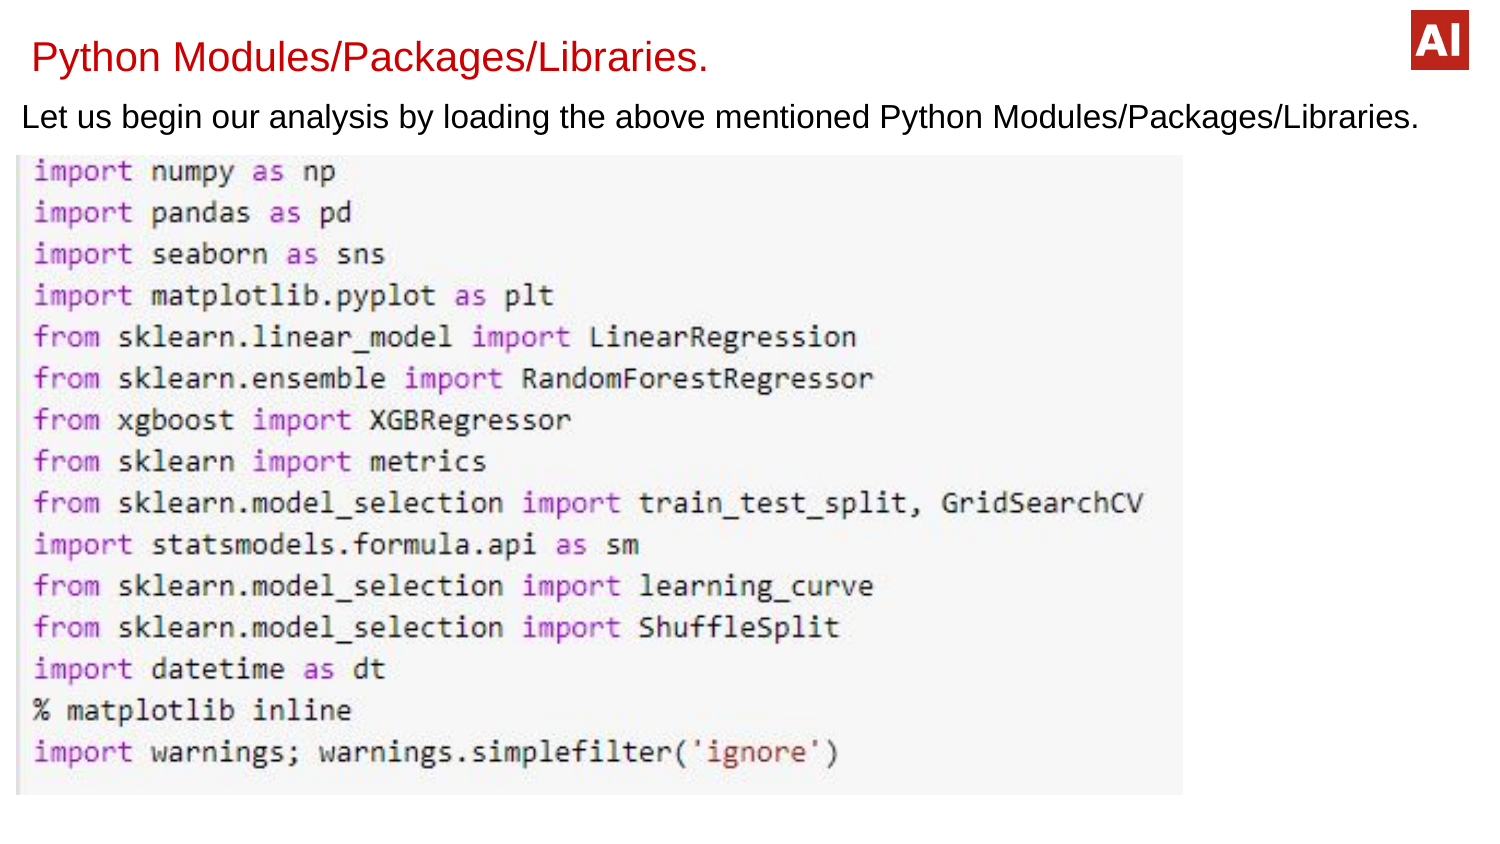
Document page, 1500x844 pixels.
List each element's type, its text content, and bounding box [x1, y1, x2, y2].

text_box Python Modules/Packages/Libraries. [16, 22, 769, 88]
text_box Let us begin our analysis by loading the above mentioned Python Modules/Packages/Libraries. [6, 88, 1500, 179]
picture [1411, 10, 1469, 70]
picture [15, 154, 1183, 796]
